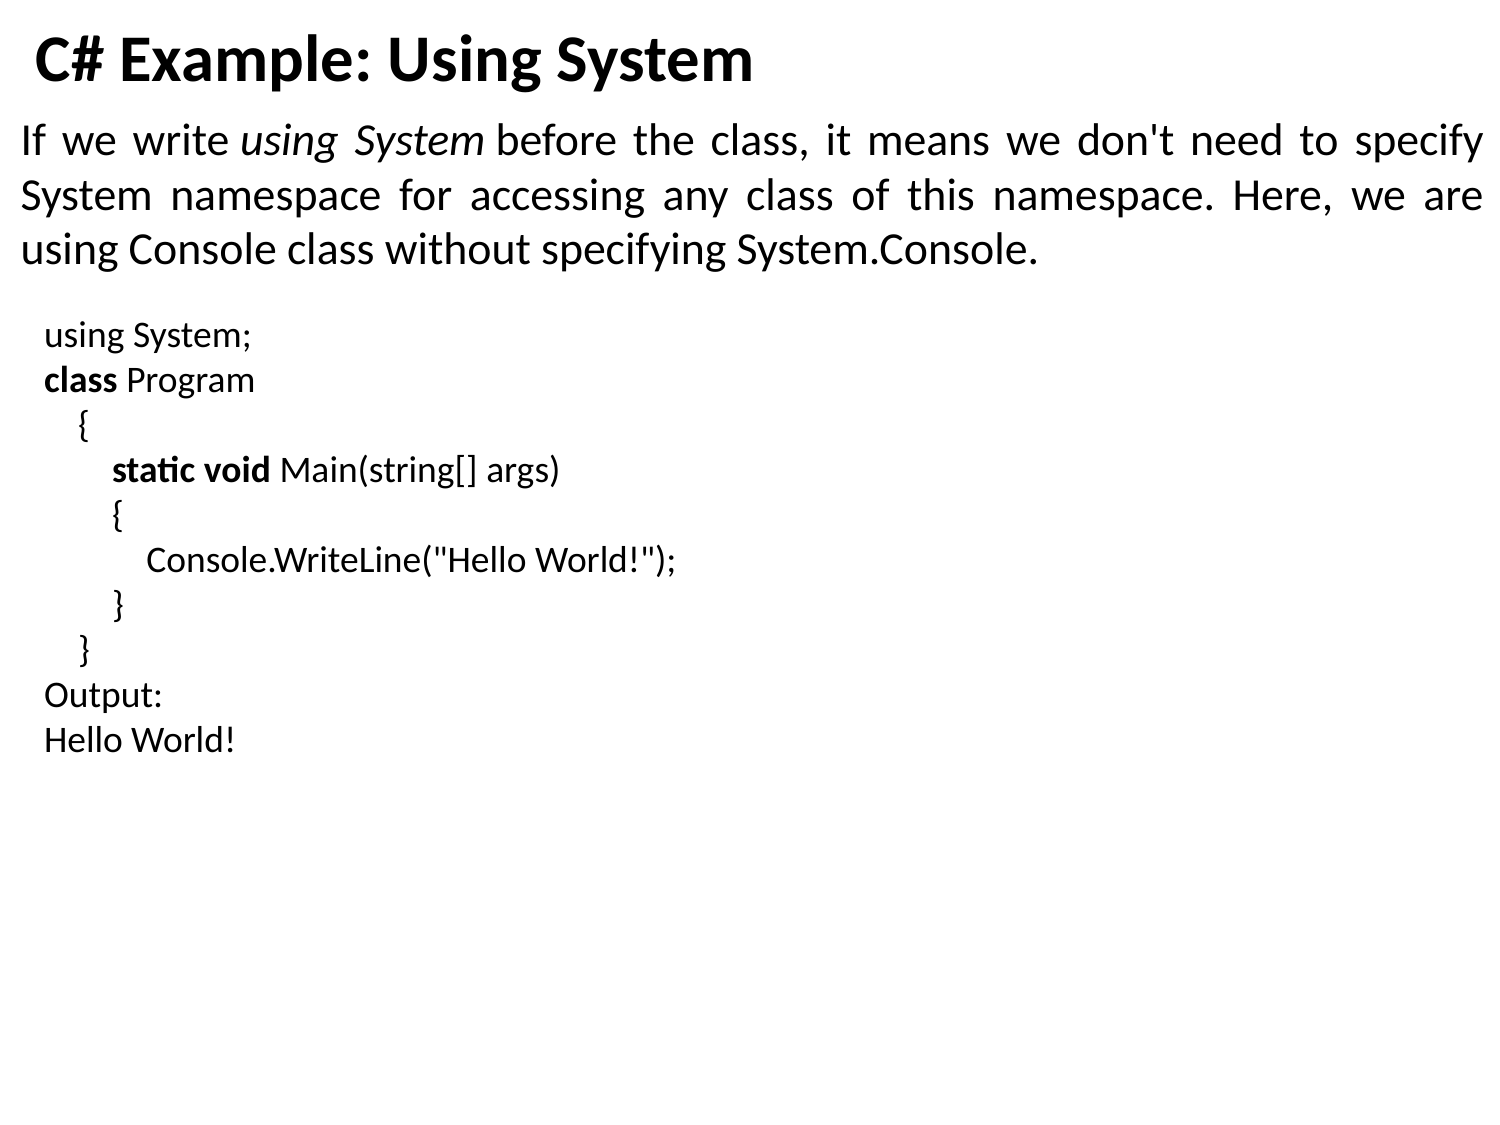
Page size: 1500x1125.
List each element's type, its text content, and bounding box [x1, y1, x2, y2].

text_box If we write using System before the class, it means we don't need to specify System namespace for accessing any class of this namespace. Here, we are using Console class without specifying System.Console. [5, 101, 1500, 282]
text_box using System; class Program { static void Main(string[] args) { Console.WriteLine("Hello World!"); } } Output: Hello World! [29, 302, 1046, 768]
text_box C# Example: Using System [21, 7, 771, 101]
